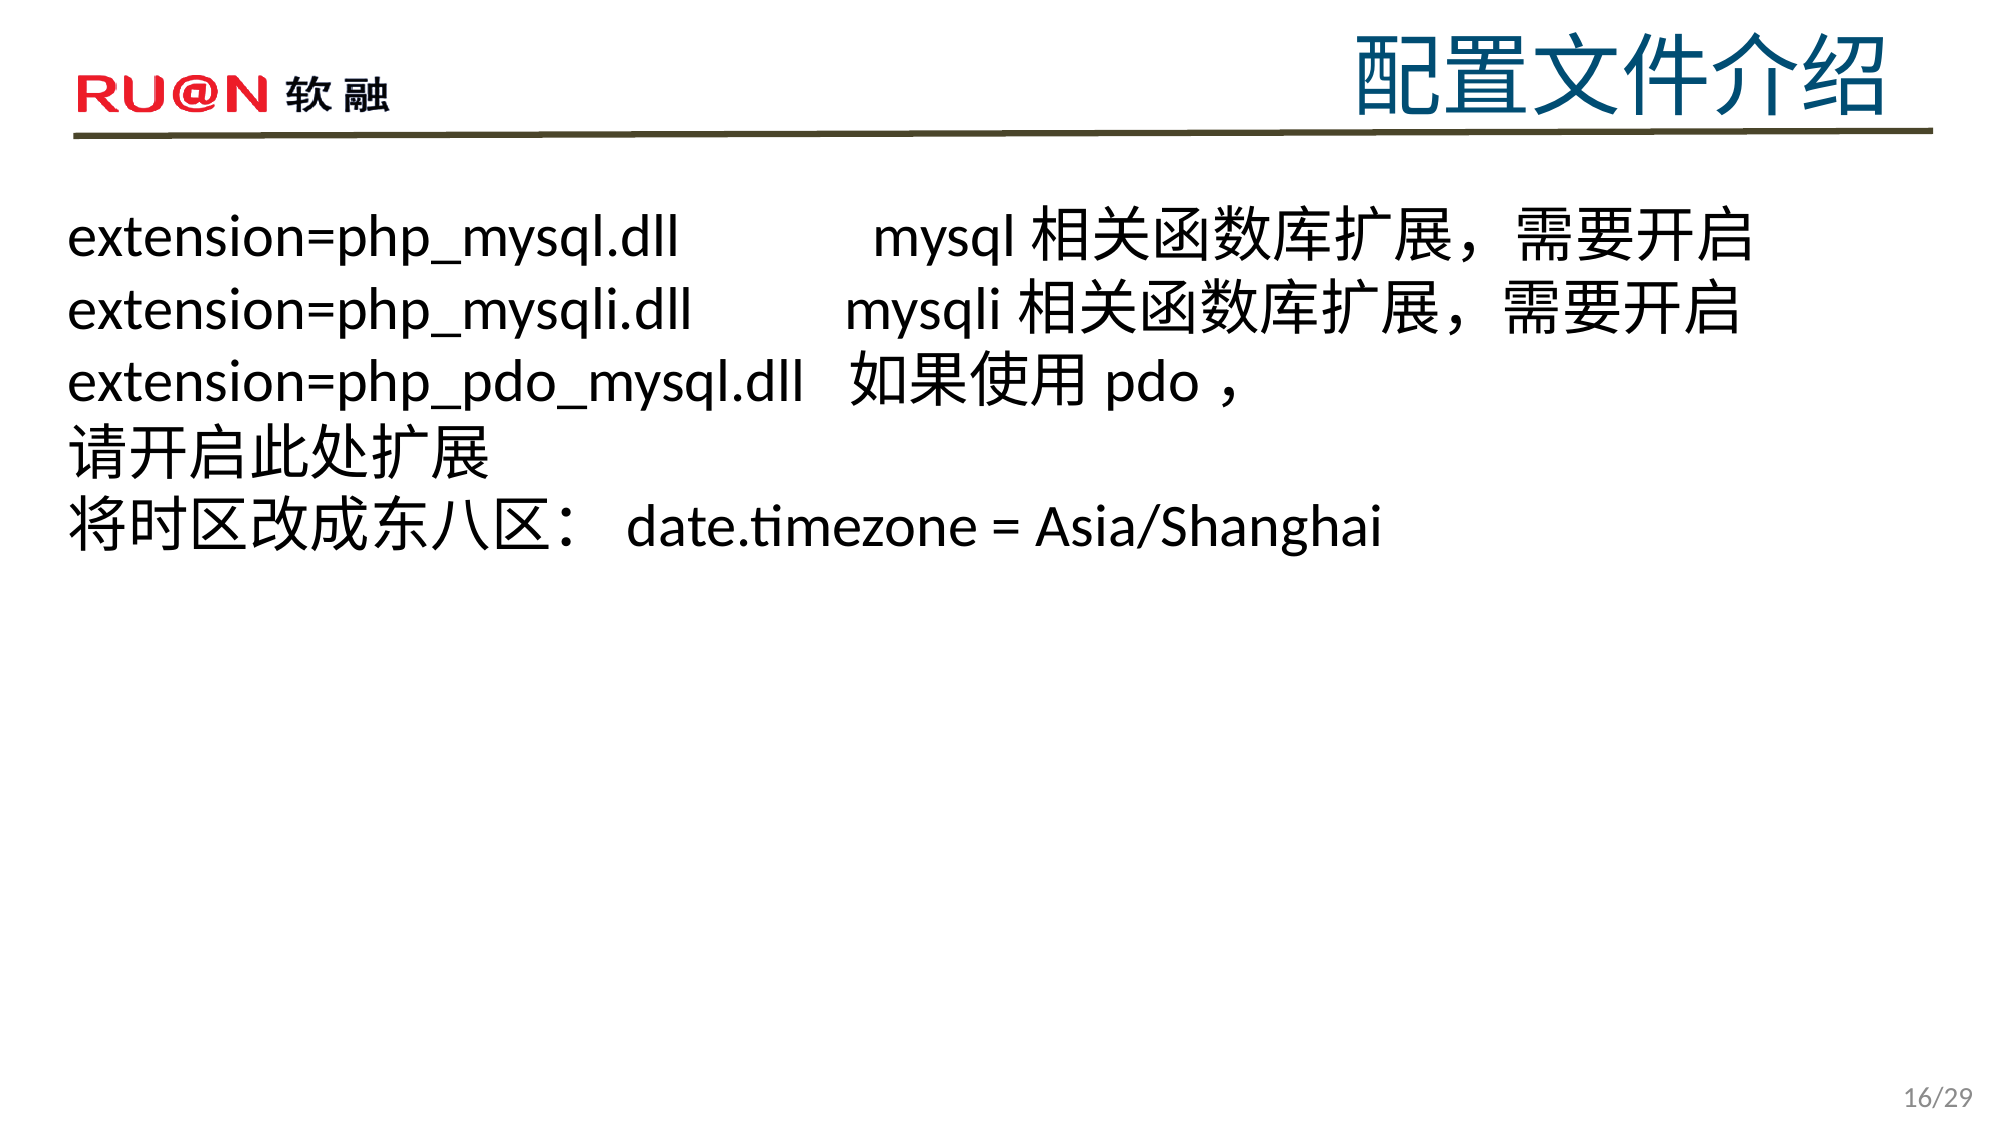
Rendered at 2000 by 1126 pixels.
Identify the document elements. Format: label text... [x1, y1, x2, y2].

text_box 配置文件介绍 [1352, 37, 1890, 136]
text_box extension=php_mysql.dll mysql相关函数库扩展，需要开启 extension=php_mysqli.dll mysqli相关函数库扩展，需要开启 extension=php_pdo_mysql.dll 如果使用pdo， 请开启此处扩展 将时区改成东八区：date.timezone = Asia/Shanghai [50, 187, 1950, 568]
slide_number 16/29 [1524, 1065, 1991, 1126]
picture [77, 74, 392, 113]
